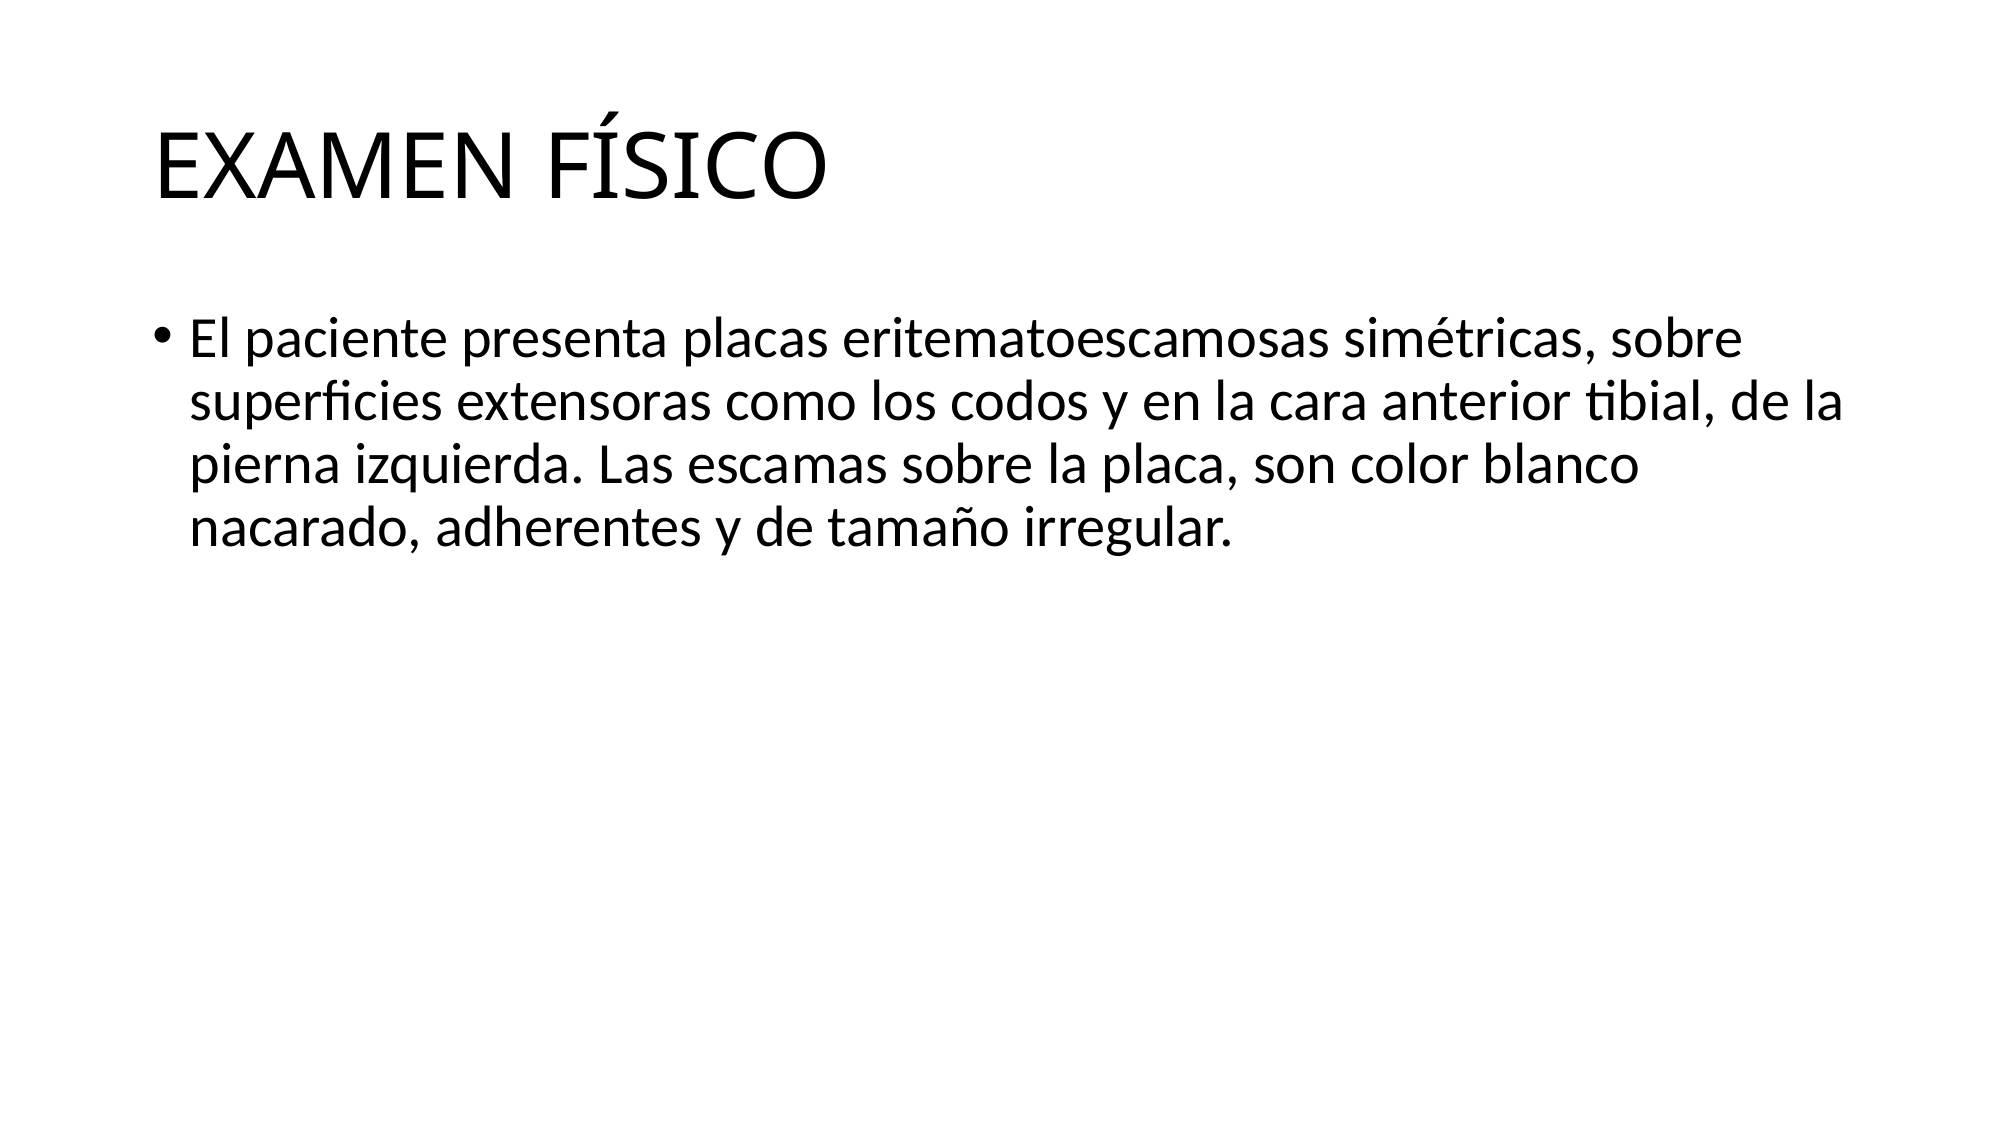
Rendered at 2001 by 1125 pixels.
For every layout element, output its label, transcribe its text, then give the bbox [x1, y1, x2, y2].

title EXAMEN FÍSICO [137, 59, 1863, 278]
list El paciente presenta placas eritematoescamosas simétricas, sobre superficies extensoras como los codos y en la cara anterior tibial, de la pierna izquierda. Las escamas sobre la placa, son color blanco nacarado, adherentes y de tamaño irregular. [137, 299, 1863, 1014]
